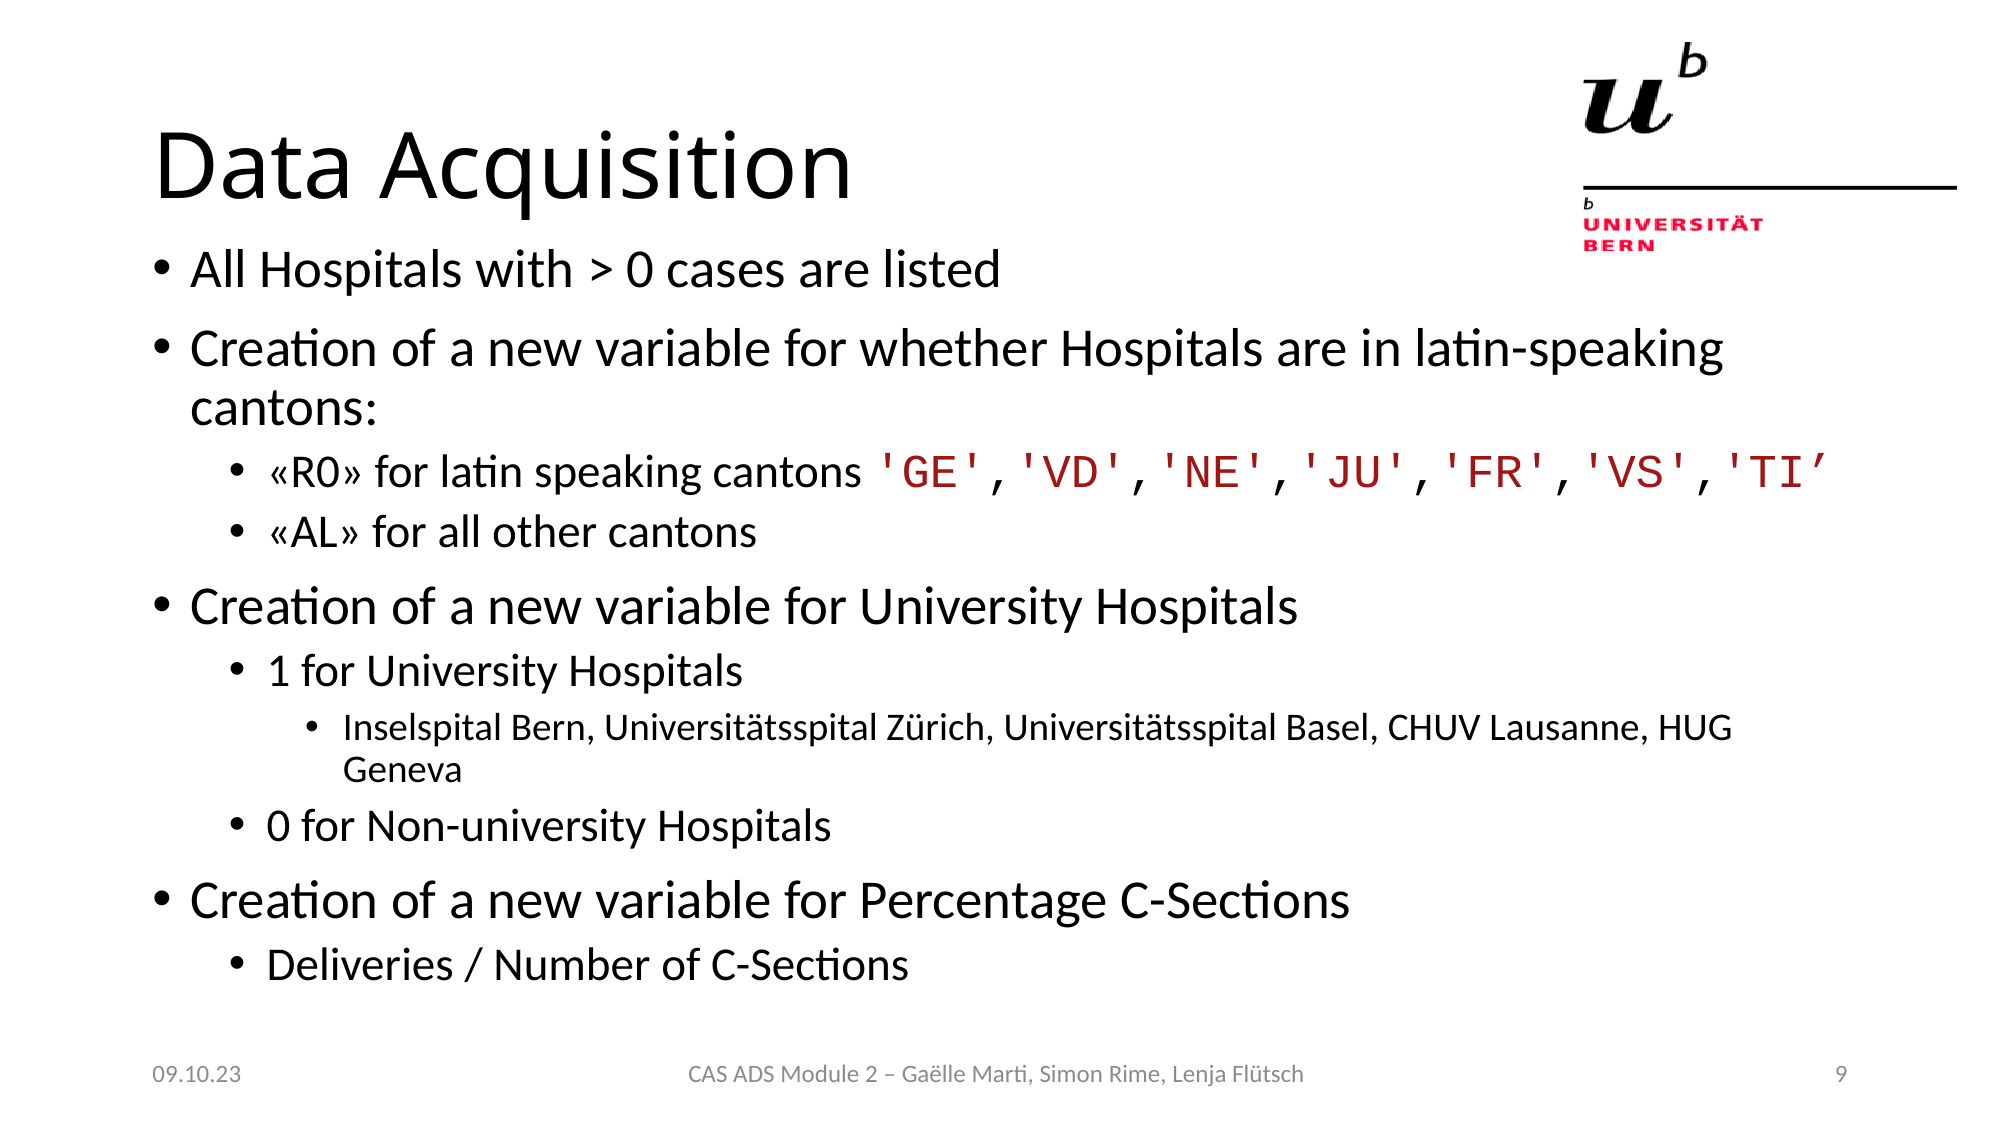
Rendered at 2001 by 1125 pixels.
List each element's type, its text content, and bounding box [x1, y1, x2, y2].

picture [1583, 0, 2001, 251]
list All Hospitals with > 0 cases are listed Creation of a new variable for whether Hospitals are in latin-speaking cantons: «R0» for latin speaking cantons 'GE','VD','NE','JU','FR','VS','TI’ «AL» for all other cantons Creation of a new variable for University Hospitals 1 for University Hospitals Inselspital Bern, Universitätsspital Zürich, Universitätsspital Basel, CHUV Lausanne, HUG Geneva 0 for Non-university Hospitals Creation of a new variable for Percentage C-Sections Deliveries / Number of C-Sections [137, 233, 1863, 1014]
footer CAS ADS Module 2 – Gaëlle Marti, Simon Rime, Lenja Flütsch [662, 1042, 1338, 1103]
title Data Acquisition [137, 59, 1863, 233]
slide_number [137, 1042, 588, 1103]
slide_number 9 [1412, 1042, 1863, 1103]
